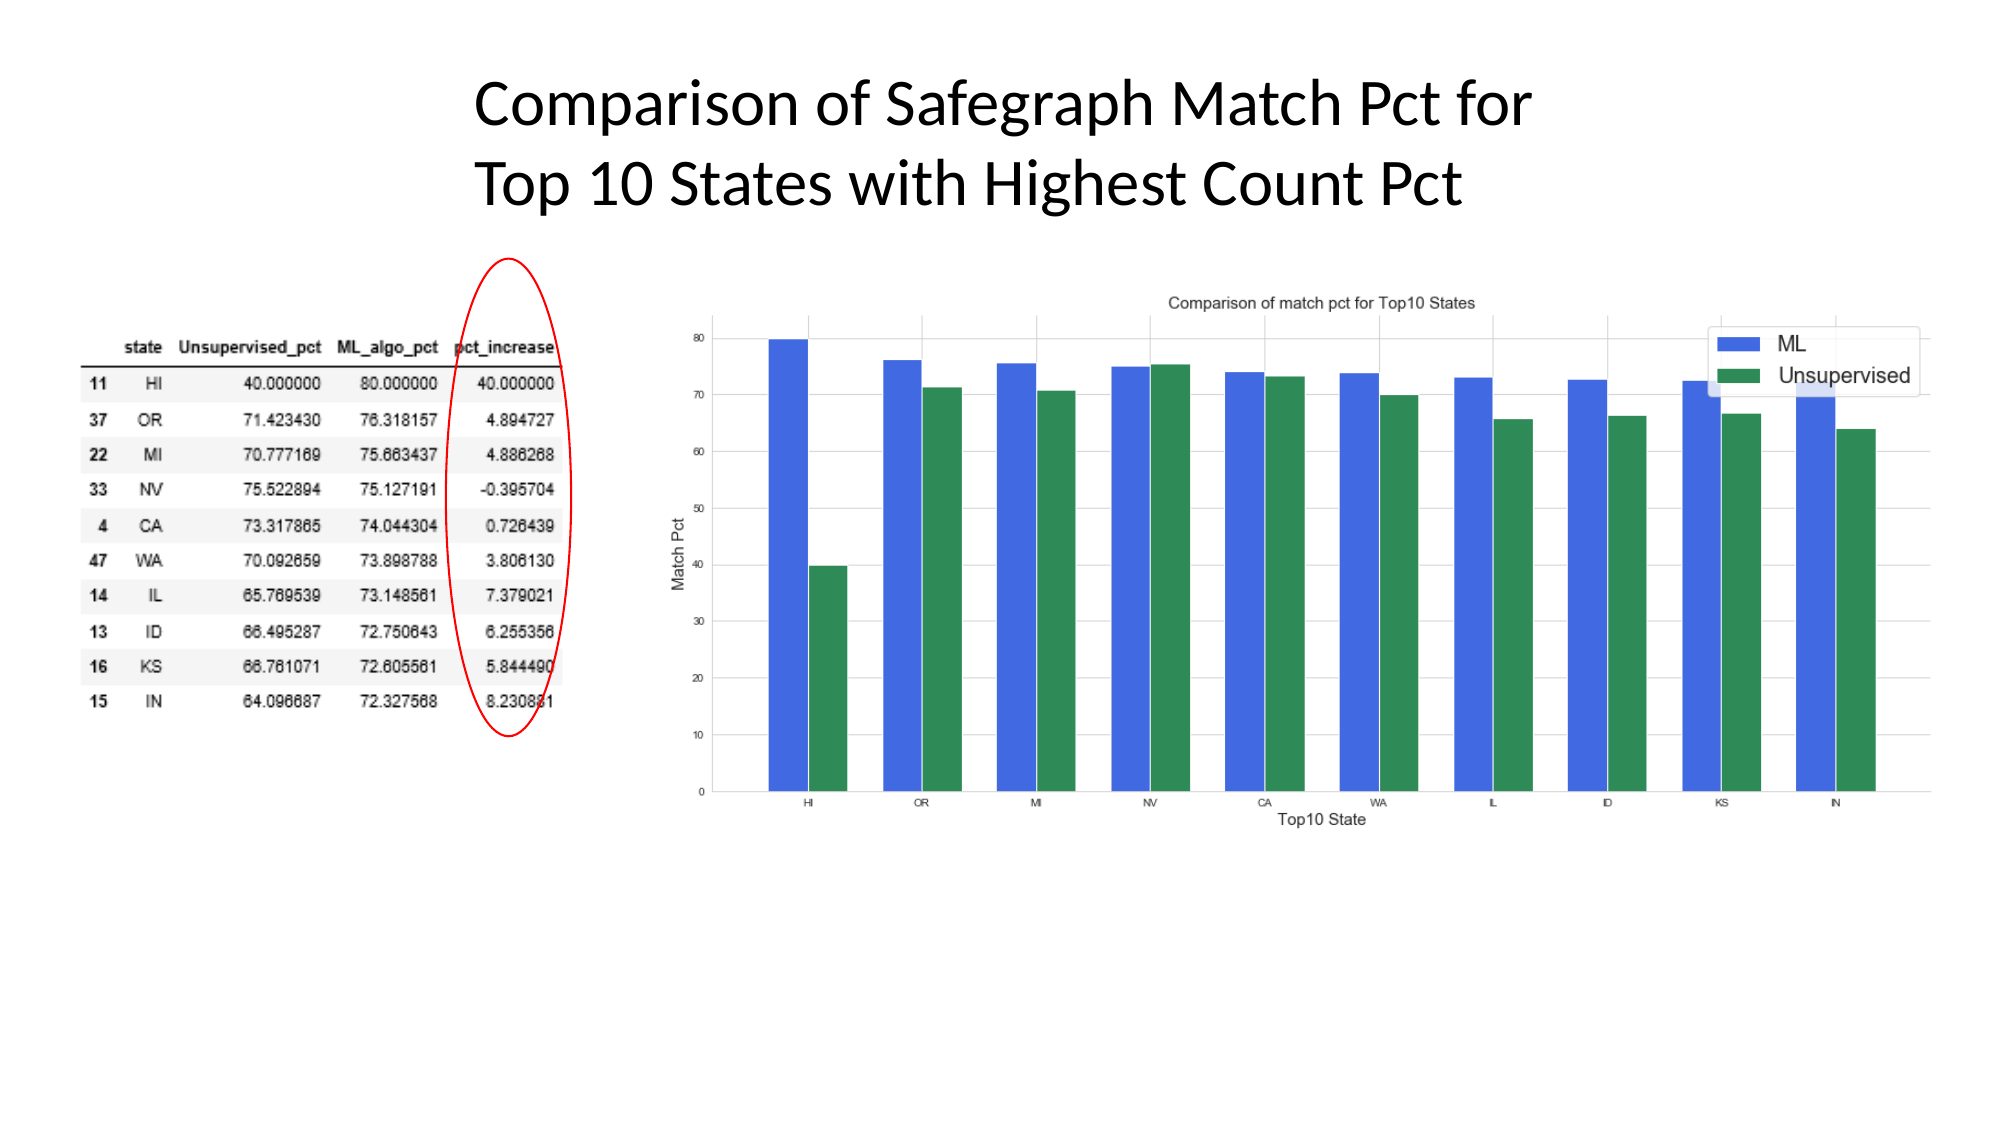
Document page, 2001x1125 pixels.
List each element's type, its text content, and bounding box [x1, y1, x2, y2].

picture [665, 289, 1938, 836]
text_box [489, 726, 528, 738]
picture [74, 326, 572, 726]
text_box [463, 257, 554, 326]
text_box Comparison of Safegraph Match Pct for Top 10 States with Highest Count Pct [460, 51, 1642, 227]
